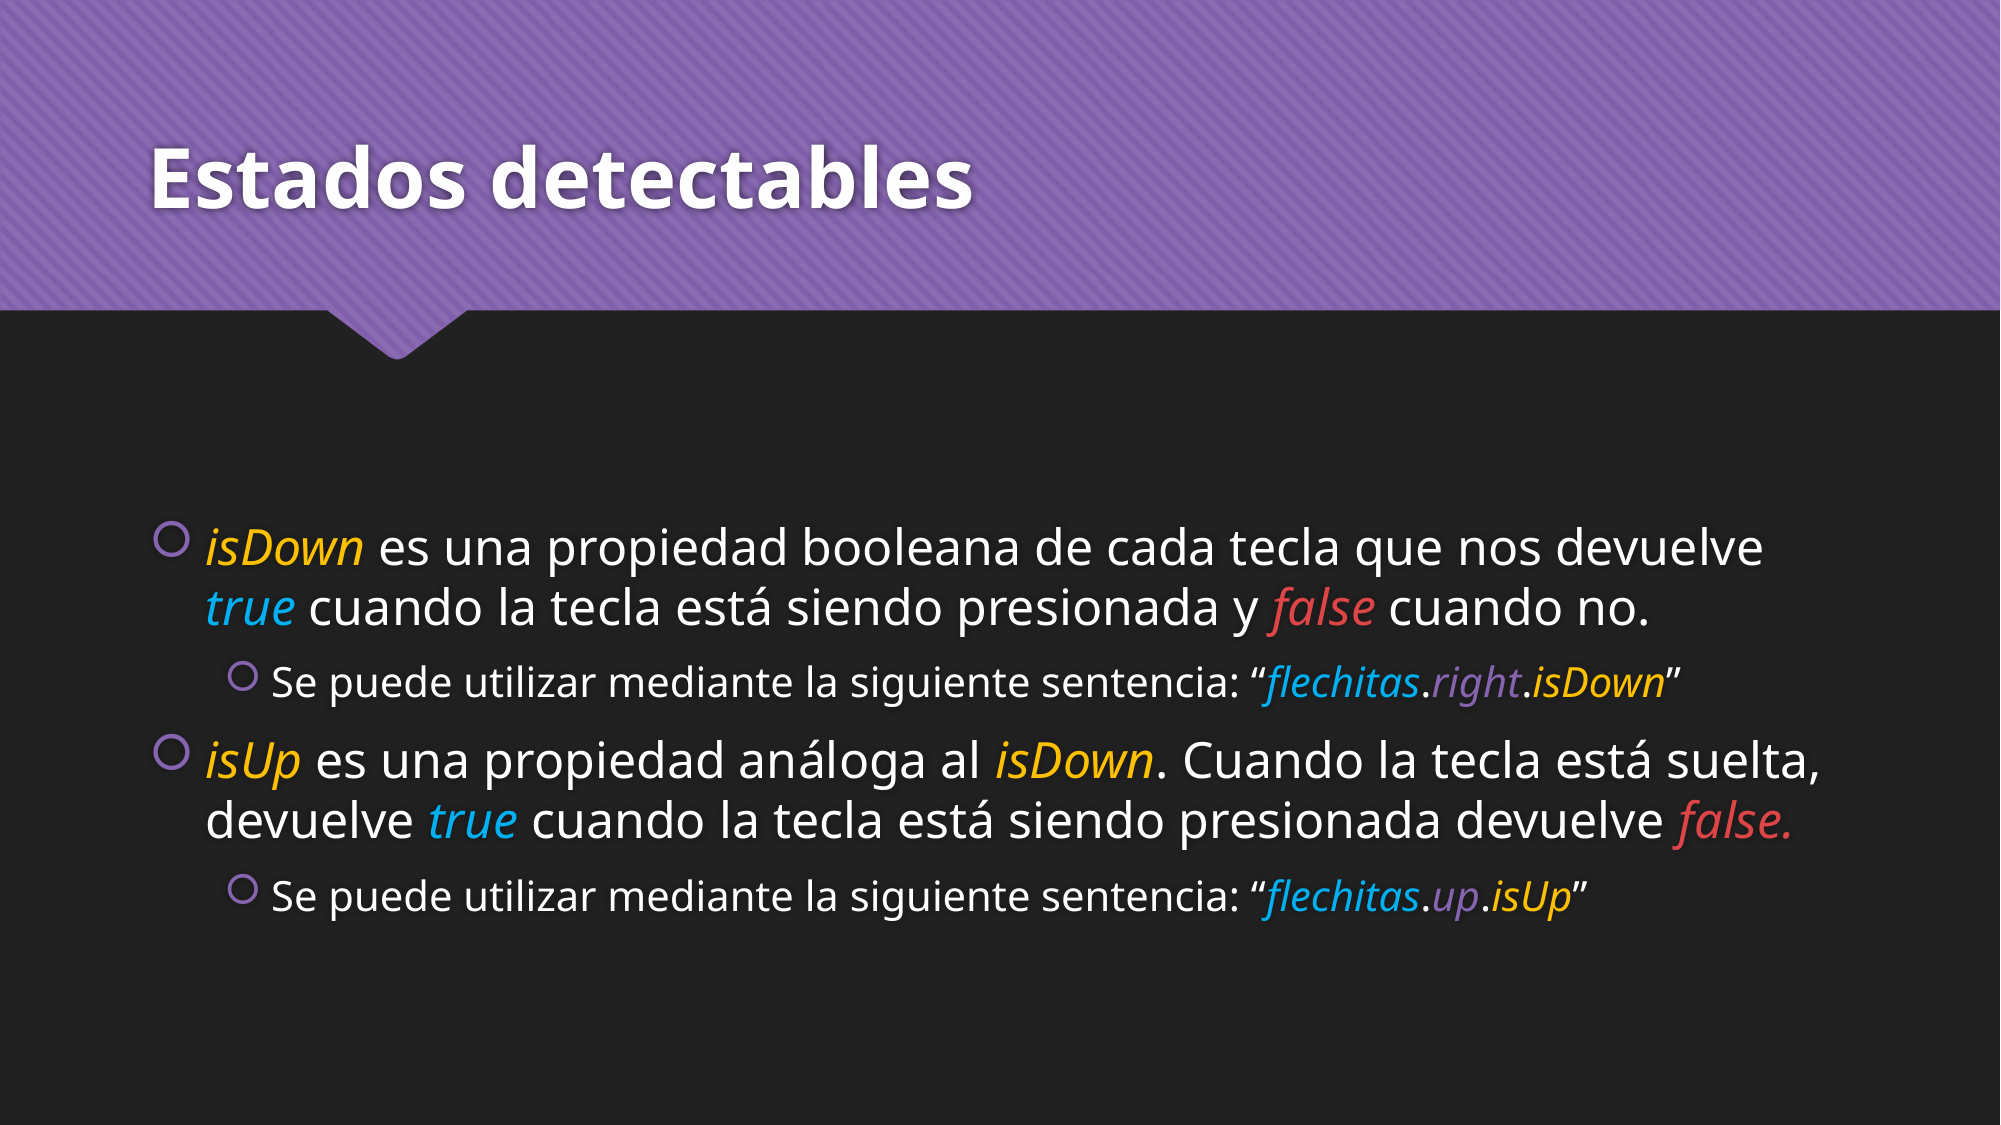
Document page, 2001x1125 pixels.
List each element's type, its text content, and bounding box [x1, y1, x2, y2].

title Estados detectables [132, 73, 1868, 233]
list isDown es una propiedad booleana de cada tecla que nos devuelve true cuando la tecla está siendo presionada y false cuando no. Se puede utilizar mediante la siguiente sentencia: “flechitas.right.isDown” isUp es una propiedad análoga al isDown. Cuando la tecla está suelta, devuelve true cuando la tecla está siendo presionada devuelve false. Se puede utilizar mediante la siguiente sentencia: “flechitas.up.isUp” [134, 415, 1866, 1019]
